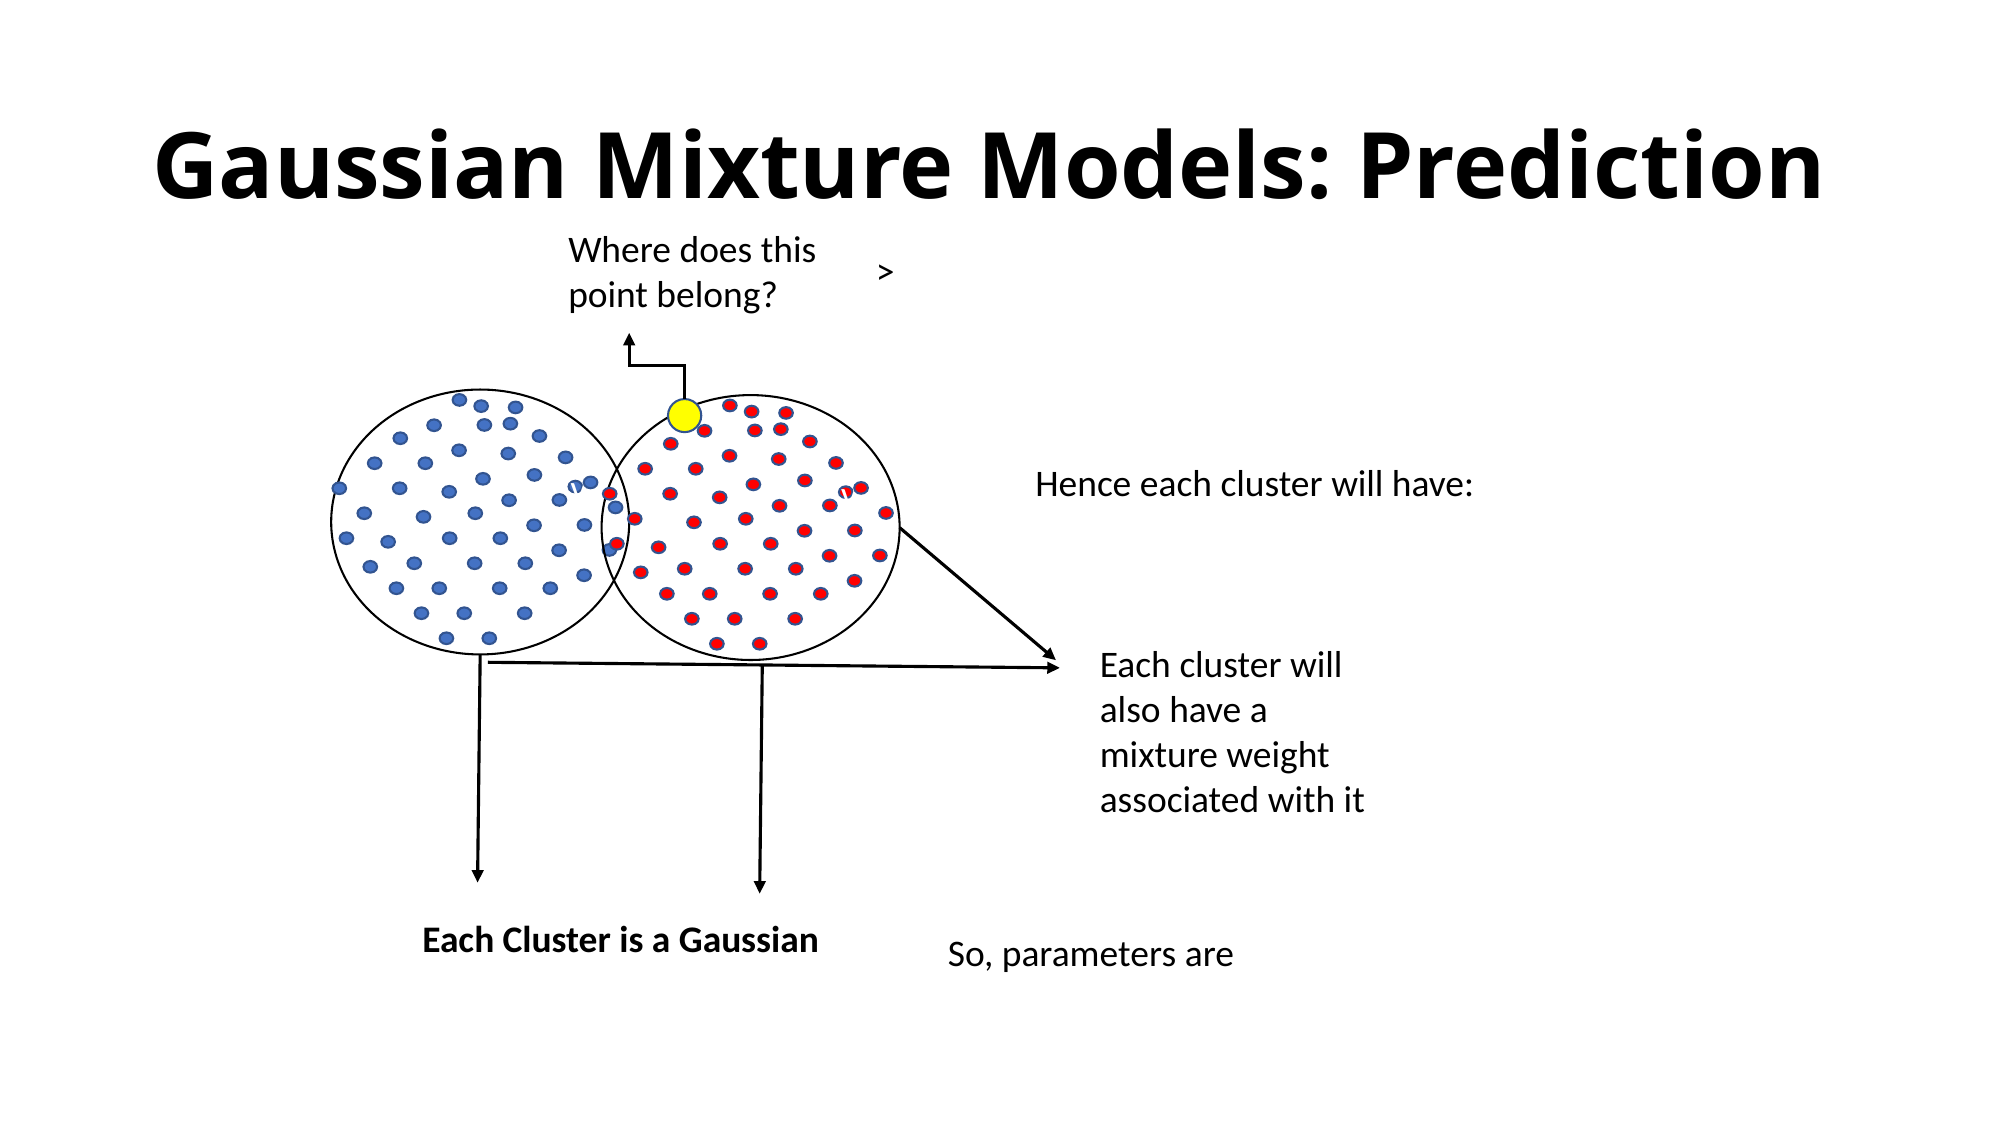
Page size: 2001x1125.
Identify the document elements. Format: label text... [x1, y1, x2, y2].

text_box [441, 484, 458, 499]
text_box [743, 404, 760, 419]
text_box [853, 481, 869, 495]
text_box [516, 606, 533, 621]
text_box [746, 423, 763, 438]
text_box [582, 475, 599, 490]
text_box [683, 611, 700, 626]
text_box [406, 556, 423, 571]
text_box [712, 536, 729, 551]
text_box [778, 406, 794, 420]
text_box [441, 531, 458, 546]
text_box [650, 540, 667, 555]
text_box [711, 490, 728, 505]
text_box [475, 471, 491, 486]
text_box [492, 531, 509, 546]
text_box [338, 531, 355, 546]
text_box [726, 611, 743, 626]
text_box [500, 446, 517, 461]
text_box [366, 456, 383, 471]
text_box [466, 556, 483, 571]
text_box [330, 388, 617, 656]
text_box [770, 452, 787, 466]
text_box [676, 561, 693, 576]
text_box Where does this point belong? [553, 217, 912, 323]
text_box [431, 581, 448, 596]
text_box [846, 573, 863, 588]
text_box [796, 473, 813, 488]
text_box [467, 506, 484, 521]
text_box [473, 399, 490, 414]
text_box [751, 636, 768, 651]
text_box [762, 586, 779, 601]
text_box [551, 543, 568, 558]
text_box [787, 561, 804, 576]
text_box [517, 556, 534, 571]
text_box [356, 506, 373, 521]
text_box [601, 486, 618, 501]
text_box [456, 606, 473, 621]
text_box [772, 422, 789, 437]
text_box [526, 518, 542, 533]
text_box [802, 434, 818, 449]
text_box [662, 486, 679, 501]
text_box [662, 436, 679, 451]
text_box [796, 523, 813, 538]
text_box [487, 662, 1060, 668]
text_box [391, 481, 408, 496]
text_box [417, 456, 434, 471]
text_box [392, 431, 409, 446]
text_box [477, 654, 481, 883]
text_box [821, 548, 838, 563]
text_box [762, 536, 779, 551]
text_box [502, 416, 519, 431]
text_box [491, 581, 508, 596]
text_box [871, 548, 888, 563]
text_box [787, 611, 804, 626]
text_box [687, 461, 704, 476]
text_box [531, 429, 548, 443]
text_box [637, 461, 654, 476]
text_box [632, 565, 649, 580]
text_box [413, 606, 430, 621]
text_box [426, 418, 442, 433]
text_box [708, 636, 725, 651]
text_box [576, 518, 593, 532]
text_box [476, 418, 493, 432]
text_box [576, 568, 592, 583]
text_box [507, 400, 524, 415]
text_box [626, 511, 643, 526]
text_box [899, 527, 1056, 661]
text_box [666, 398, 703, 434]
text_box [551, 493, 568, 507]
text_box [438, 631, 455, 646]
text_box [701, 586, 718, 601]
text_box [557, 450, 574, 465]
text_box [600, 394, 901, 662]
text_box [721, 448, 738, 463]
text_box Each Cluster is a Gaussian [407, 907, 839, 967]
text_box [658, 586, 675, 601]
text_box [542, 581, 559, 596]
text_box [771, 498, 788, 513]
text_box [737, 561, 754, 576]
text_box [686, 515, 702, 530]
text_box [380, 534, 397, 549]
text_box [415, 509, 432, 524]
text_box [745, 477, 762, 492]
text_box [331, 481, 348, 496]
text_box [608, 536, 625, 551]
text_box [737, 511, 754, 526]
text_box [821, 498, 838, 513]
text_box [878, 506, 894, 520]
text_box [696, 423, 713, 438]
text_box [759, 668, 763, 894]
text_box v [567, 479, 584, 494]
title Gaussian Mixture Models: Prediction [137, 59, 1863, 278]
text_box [388, 581, 405, 596]
text_box v [837, 485, 854, 500]
text_box [451, 443, 467, 458]
text_box [501, 493, 517, 508]
text_box [828, 456, 844, 470]
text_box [623, 338, 690, 394]
text_box [526, 468, 543, 482]
text_box [721, 398, 738, 413]
text_box [451, 393, 468, 407]
text_box [846, 523, 863, 538]
text_box [362, 559, 379, 574]
text_box [481, 631, 498, 646]
text_box [812, 586, 829, 601]
